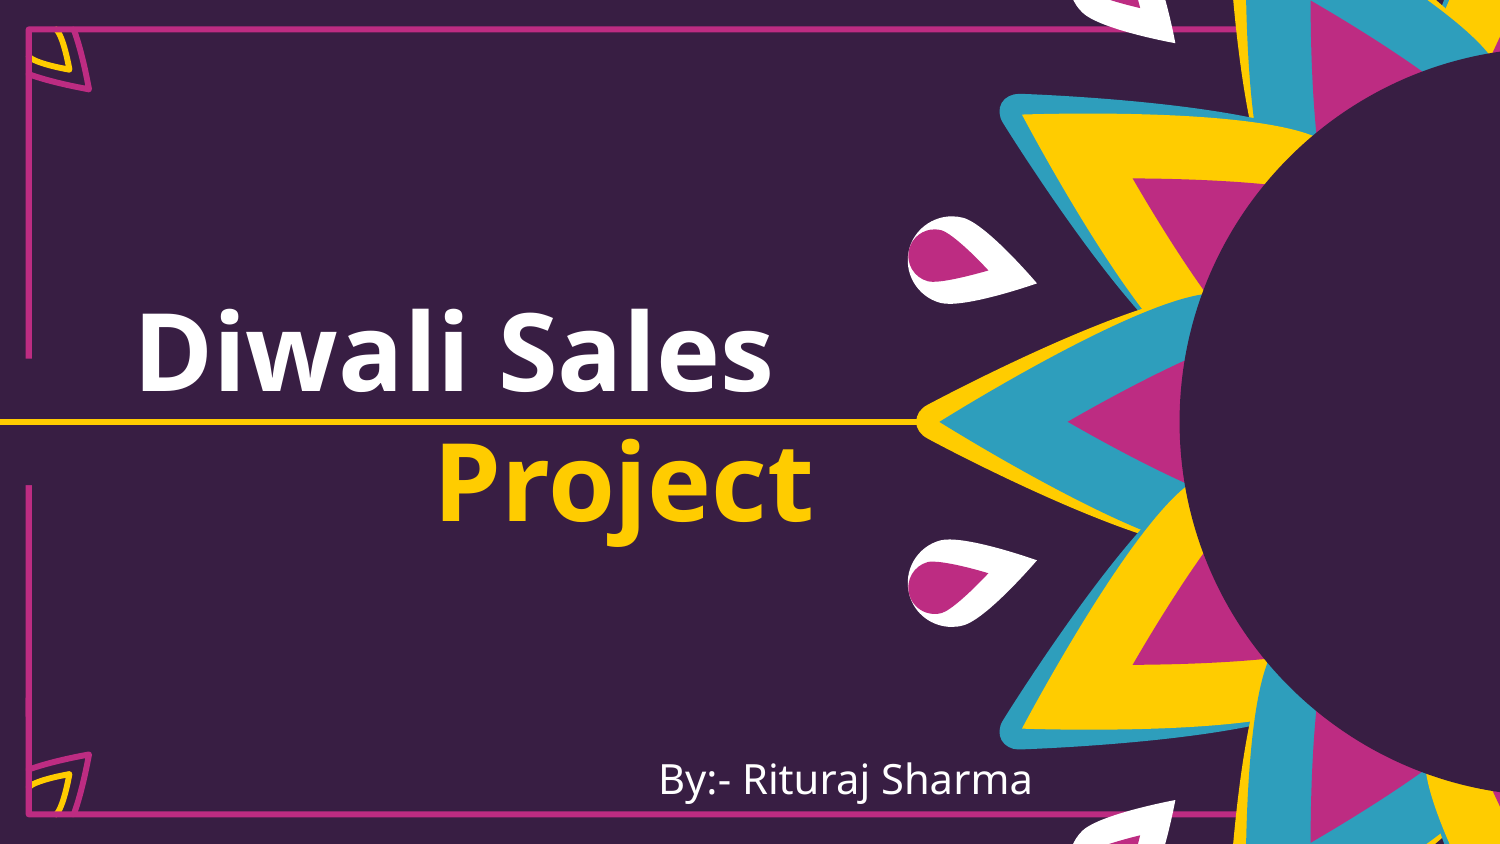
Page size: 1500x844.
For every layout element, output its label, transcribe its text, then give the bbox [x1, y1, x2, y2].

subtitle By:- Rituraj Sharma [643, 712, 1131, 844]
title Diwali Sales Project [118, 284, 918, 559]
